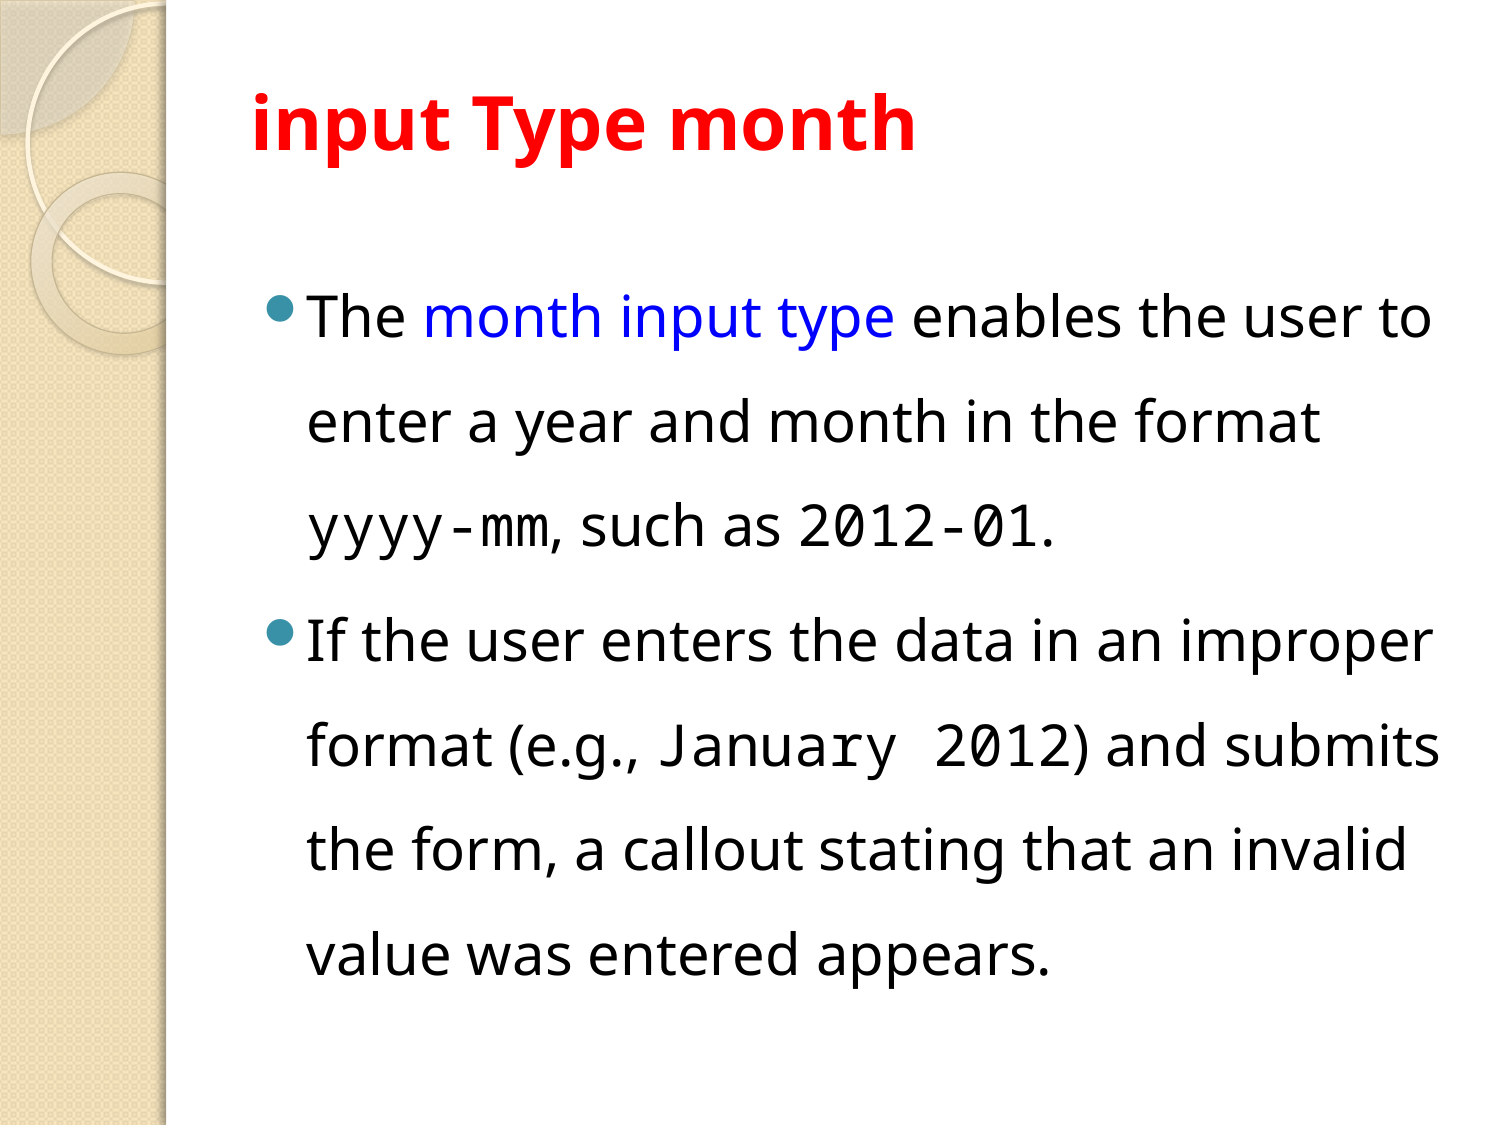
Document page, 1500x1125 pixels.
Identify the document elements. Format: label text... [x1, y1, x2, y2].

title input Type month [235, 45, 1466, 197]
list The month input type enables the user to enter a year and month in the format yyyy-mm, such as 2012-01. If the user enters the data in an improper format (e.g., January 2012) and submits the form, a callout stating that an invalid value was entered appears. [235, 237, 1466, 1025]
